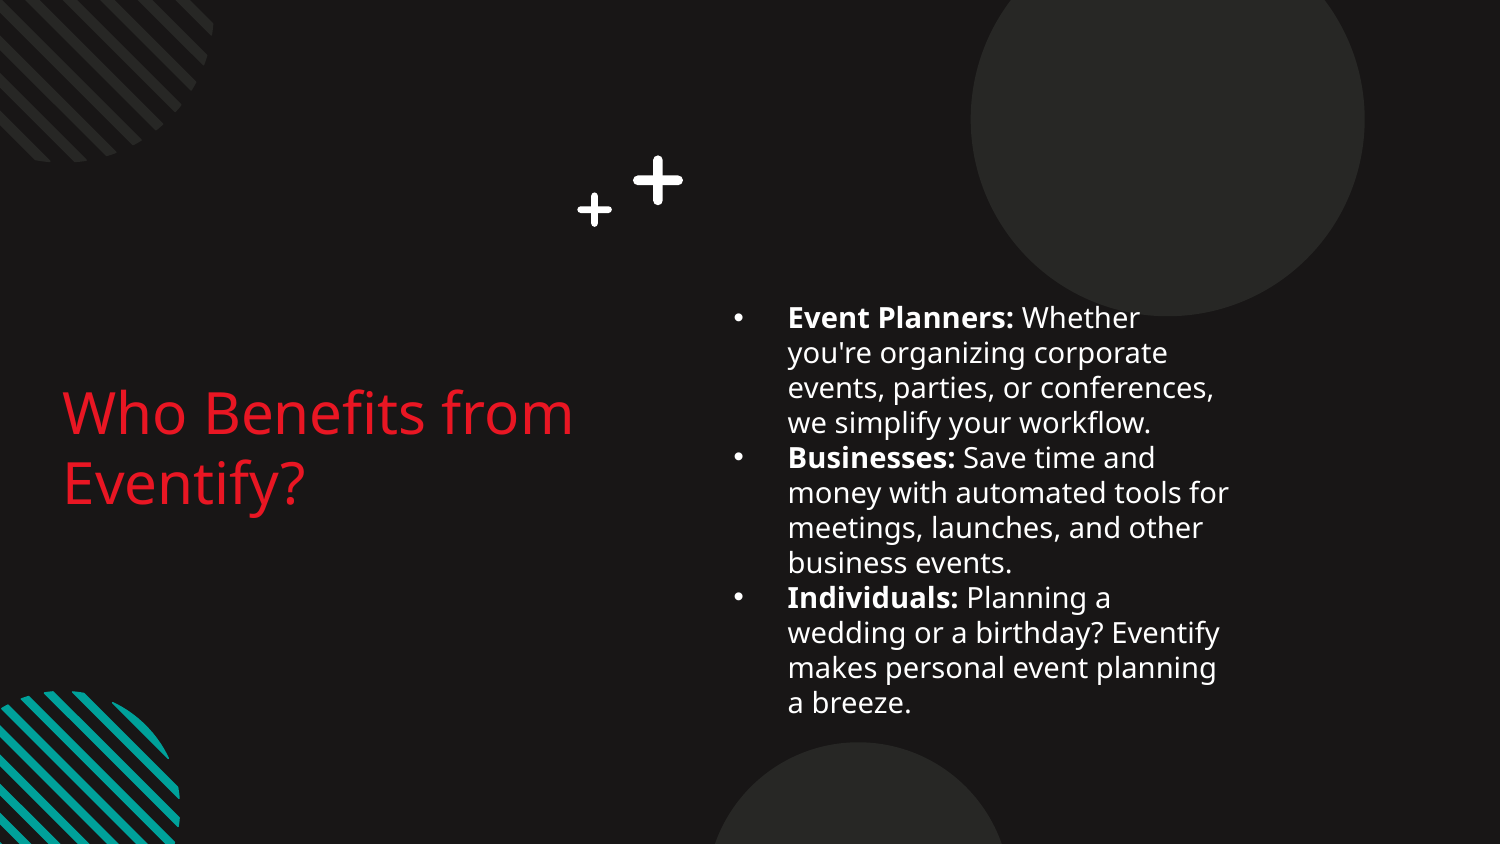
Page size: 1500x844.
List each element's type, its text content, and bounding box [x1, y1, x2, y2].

title Who Benefits from Eventify? [47, 334, 750, 602]
subtitle Event Planners: Whether you're organizing corporate events, parties, or conferences, we simplify your workflow. Businesses: Save time and money with automated tools for meetings, launches, and other business events. Individuals: Planning a wedding or a birthday? Eventify makes personal event planning a breeze. [697, 284, 1245, 490]
